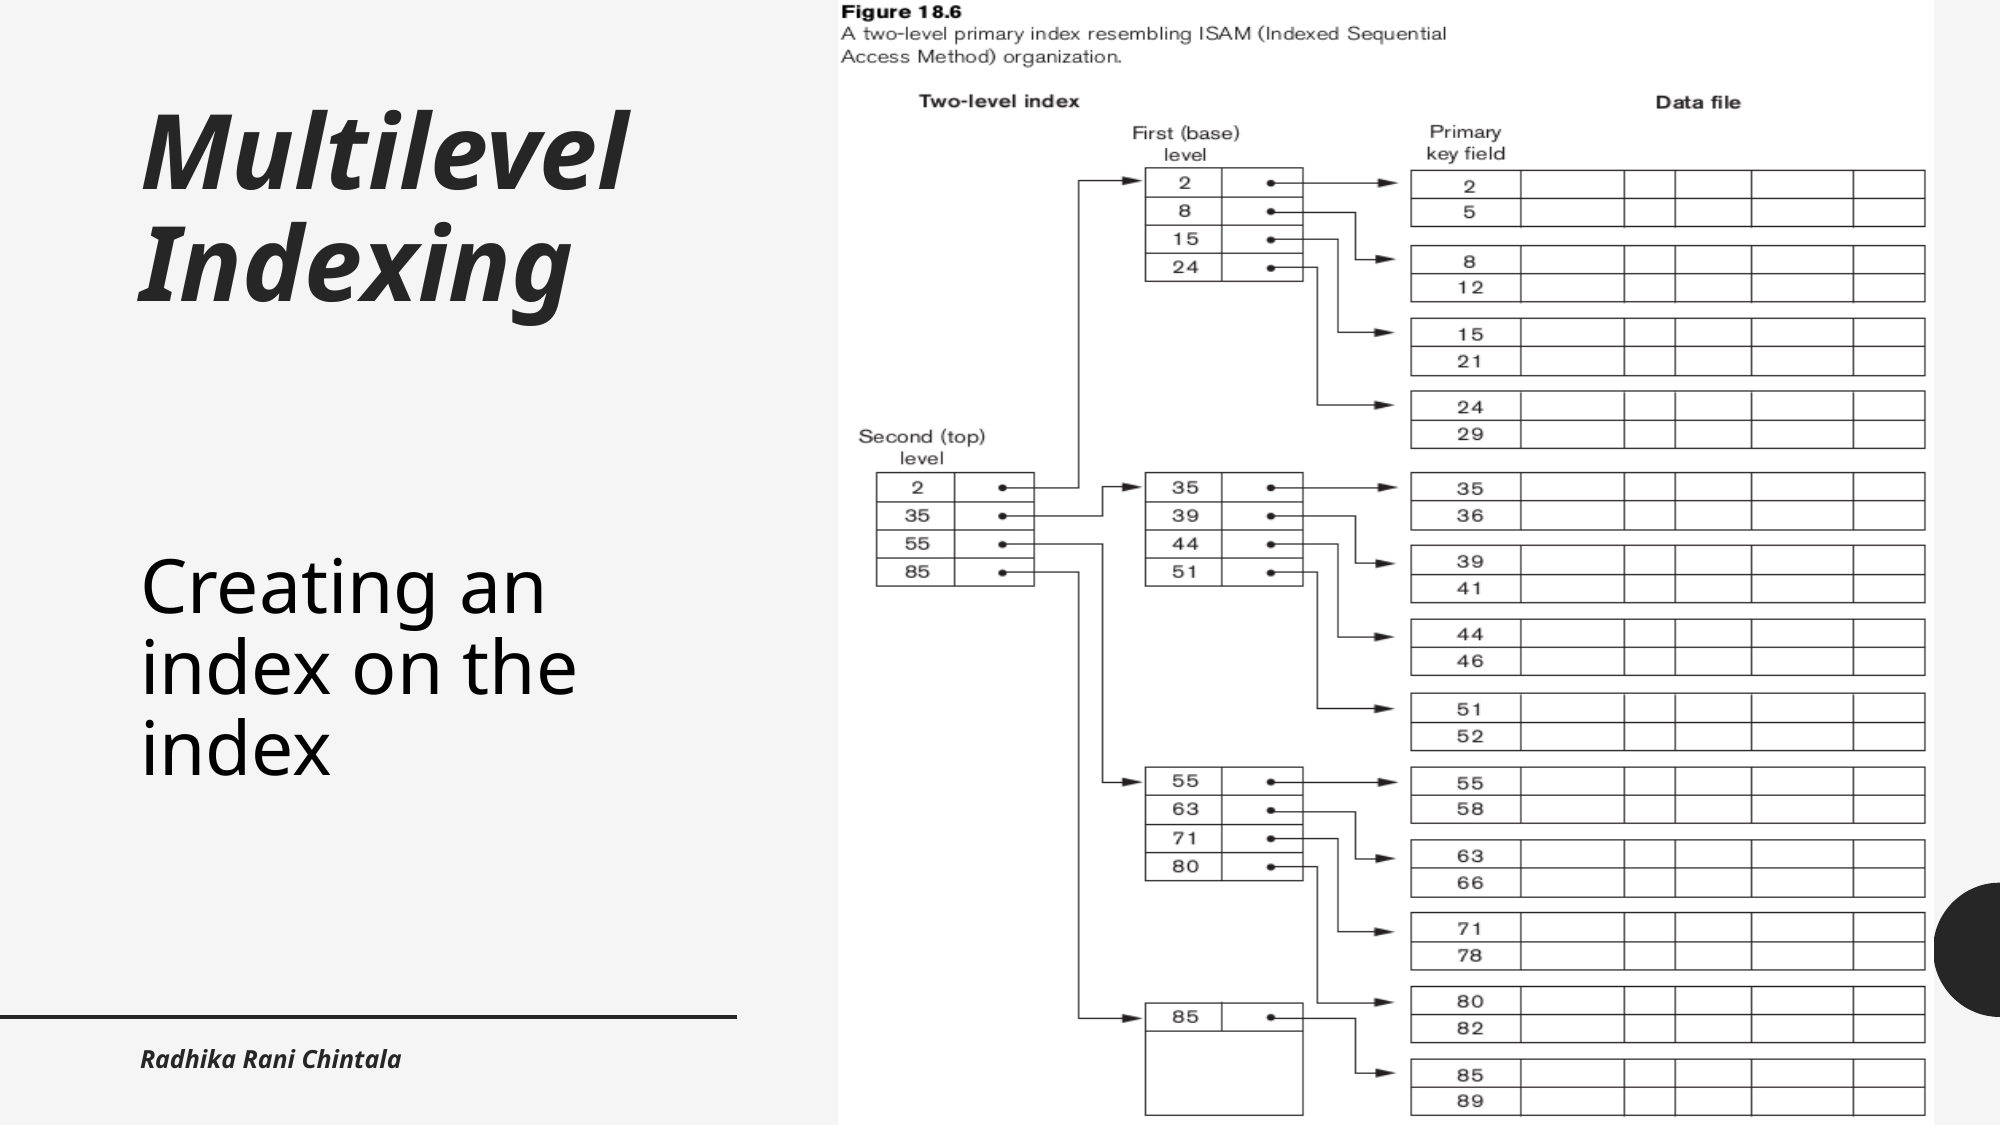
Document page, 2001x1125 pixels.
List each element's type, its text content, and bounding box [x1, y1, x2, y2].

title Multilevel Indexing Creating an index on the index [125, 91, 754, 905]
picture [838, 0, 1934, 1125]
footer Radhika Rani Chintala [125, 1035, 751, 1096]
